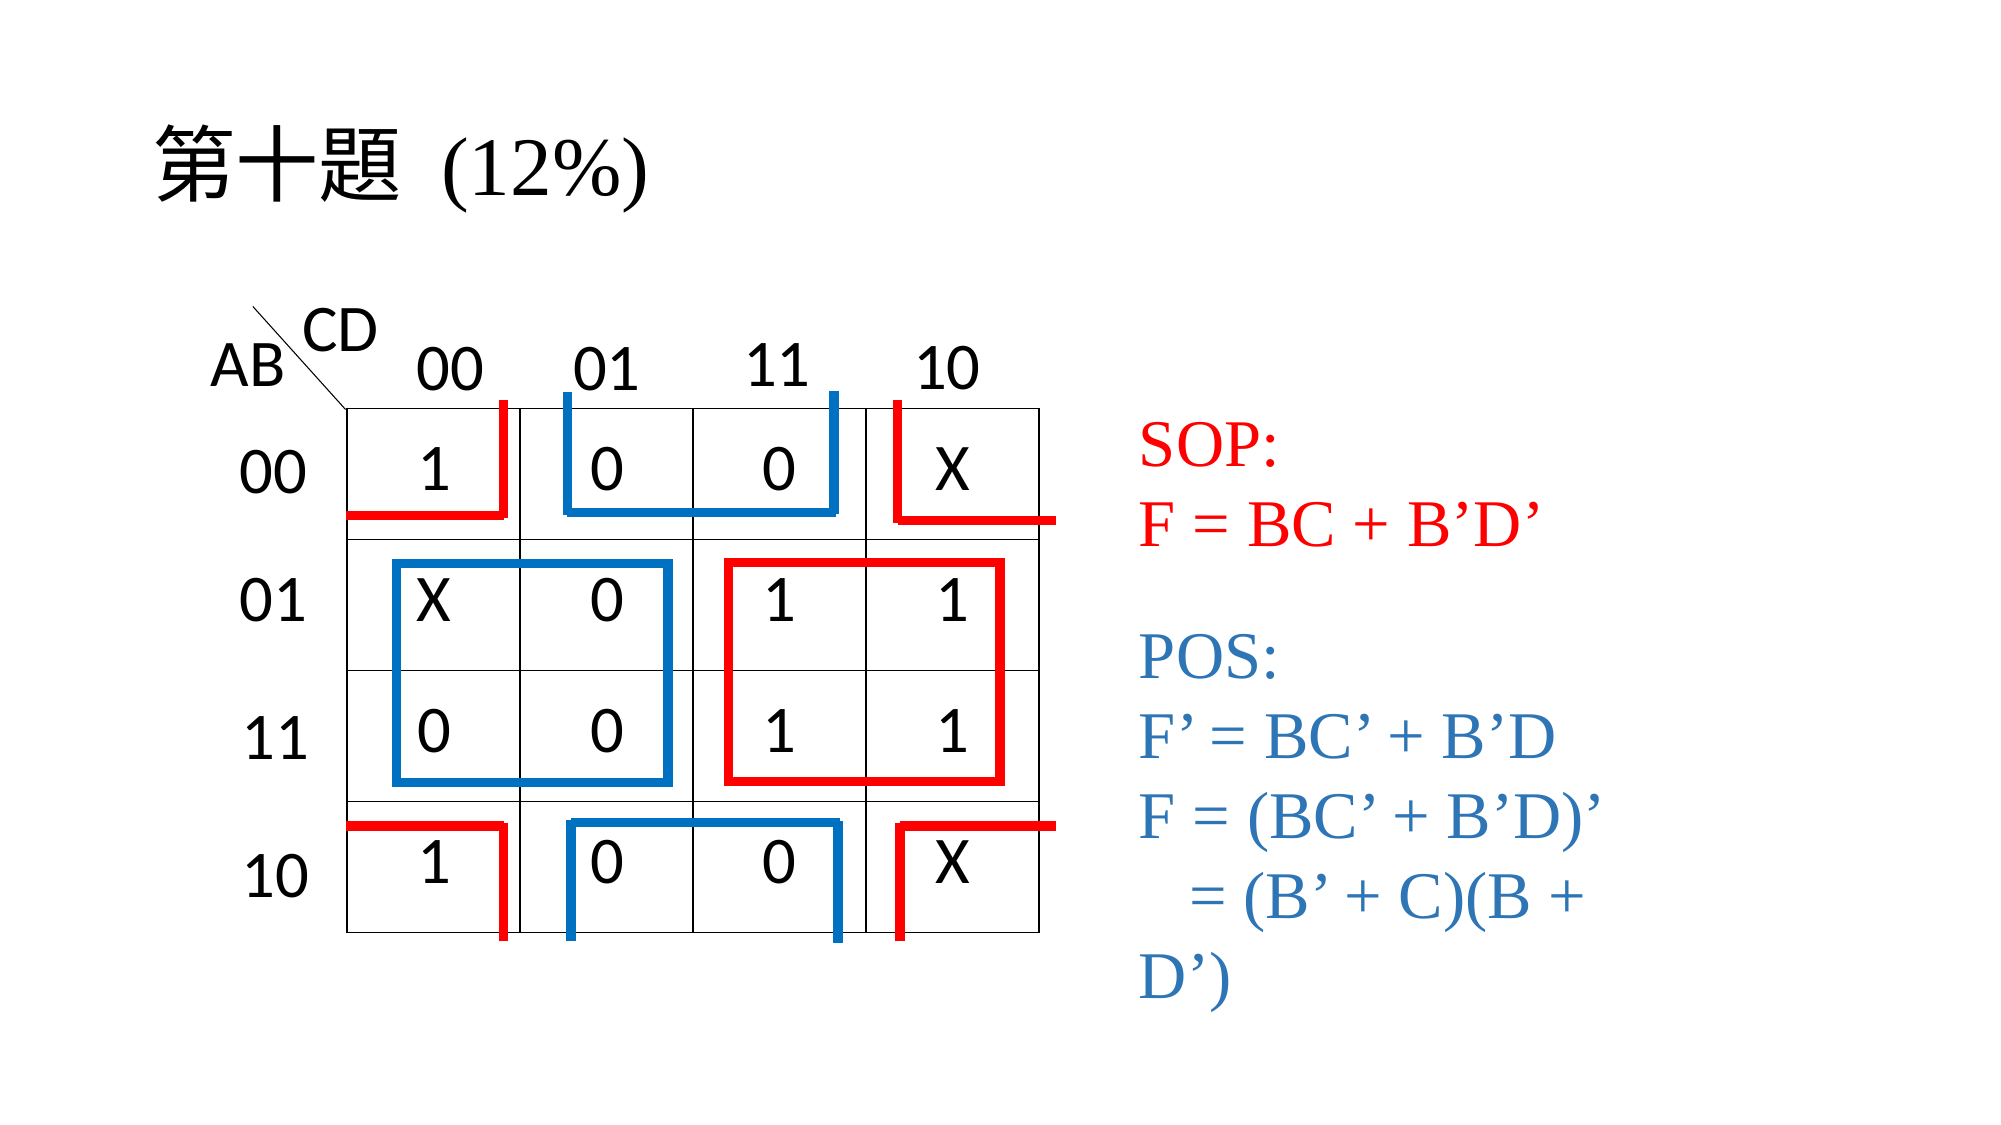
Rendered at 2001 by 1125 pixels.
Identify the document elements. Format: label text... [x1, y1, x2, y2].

table_header 1 [348, 409, 519, 539]
table_cell X [867, 802, 1038, 932]
table_header 0 [521, 409, 692, 539]
text_box 01 [558, 316, 660, 411]
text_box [567, 390, 836, 516]
table_cell 1 [867, 540, 1038, 670]
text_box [252, 306, 346, 410]
text_box 11 [226, 685, 348, 781]
table_cell 1 [694, 540, 865, 670]
table_cell 0 [694, 802, 865, 932]
table_cell X [348, 540, 519, 670]
table_cell 1 [694, 671, 865, 801]
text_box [899, 823, 1056, 942]
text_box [897, 400, 1056, 523]
table_cell 1 [348, 802, 519, 932]
table_cell 0 [521, 671, 692, 801]
text_box 00 [224, 419, 345, 515]
text_box [727, 561, 1001, 783]
table_cell 0 [521, 802, 692, 932]
text_box 11 [728, 312, 830, 390]
text_box AB [195, 312, 252, 408]
text_box 00 [402, 316, 504, 400]
table_header 0 [694, 409, 865, 539]
table_cell 0 [348, 671, 519, 801]
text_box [571, 819, 840, 943]
text_box 10 [898, 315, 1000, 400]
title 第十題 (12%) [137, 59, 1863, 278]
table_header X [867, 409, 1038, 539]
text_box 01 [224, 547, 346, 642]
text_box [345, 823, 504, 942]
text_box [345, 400, 504, 519]
text_box [396, 563, 669, 784]
text_box CD [287, 277, 409, 372]
text_box SOP: F = BC + B’D’ [1124, 392, 1711, 604]
text_box 10 [226, 823, 345, 918]
text_box POS: F’ = BC’ + B’D F = (BC’ + B’D)’ = (B’ + C)(B + D’) [1124, 604, 1711, 1100]
table_cell 0 [521, 540, 692, 670]
table_cell 1 [867, 671, 1038, 801]
